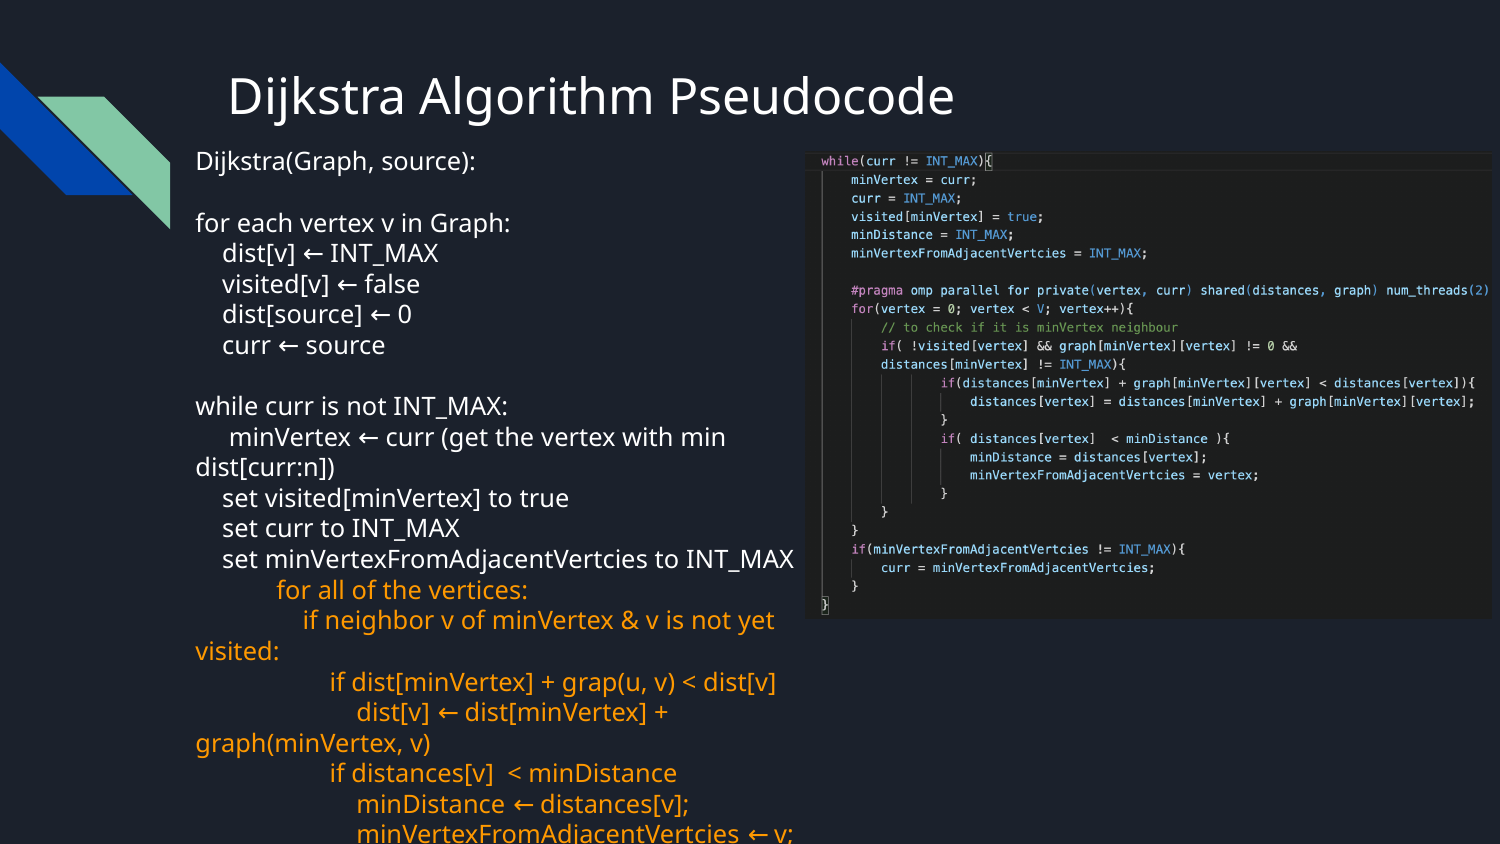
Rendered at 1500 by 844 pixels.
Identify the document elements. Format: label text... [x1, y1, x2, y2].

picture [805, 150, 1492, 619]
title Dijkstra Algorithm Pseudocode [212, 49, 1368, 149]
list Dijkstra(Graph, source): for each vertex v in Graph: dist[v] ← INT_MAX visited[v] ← false dist[source] ← 0 curr ← source while curr is not INT_MAX: minVertex ← curr (get the vertex with min dist[curr:n]) set visited[minVertex] to true set curr to INT_MAX set minVertexFromAdjacentVertcies to INT_MAX for all of the vertices: if neighbor v of minVertex & v is not yet visited: if dist[minVertex] + grap(u, v) < dist[v] dist[v] ← dist[minVertex] + graph(minVertex, v) if distances[v] < minDistance minDistance ← distances[v]; minVertexFromAdjacentVertcies ← v; if minVertexFromAdjacentVertcies is not INT_MAX curr ← minVertexFromAdjacentVertcies [180, 130, 880, 844]
